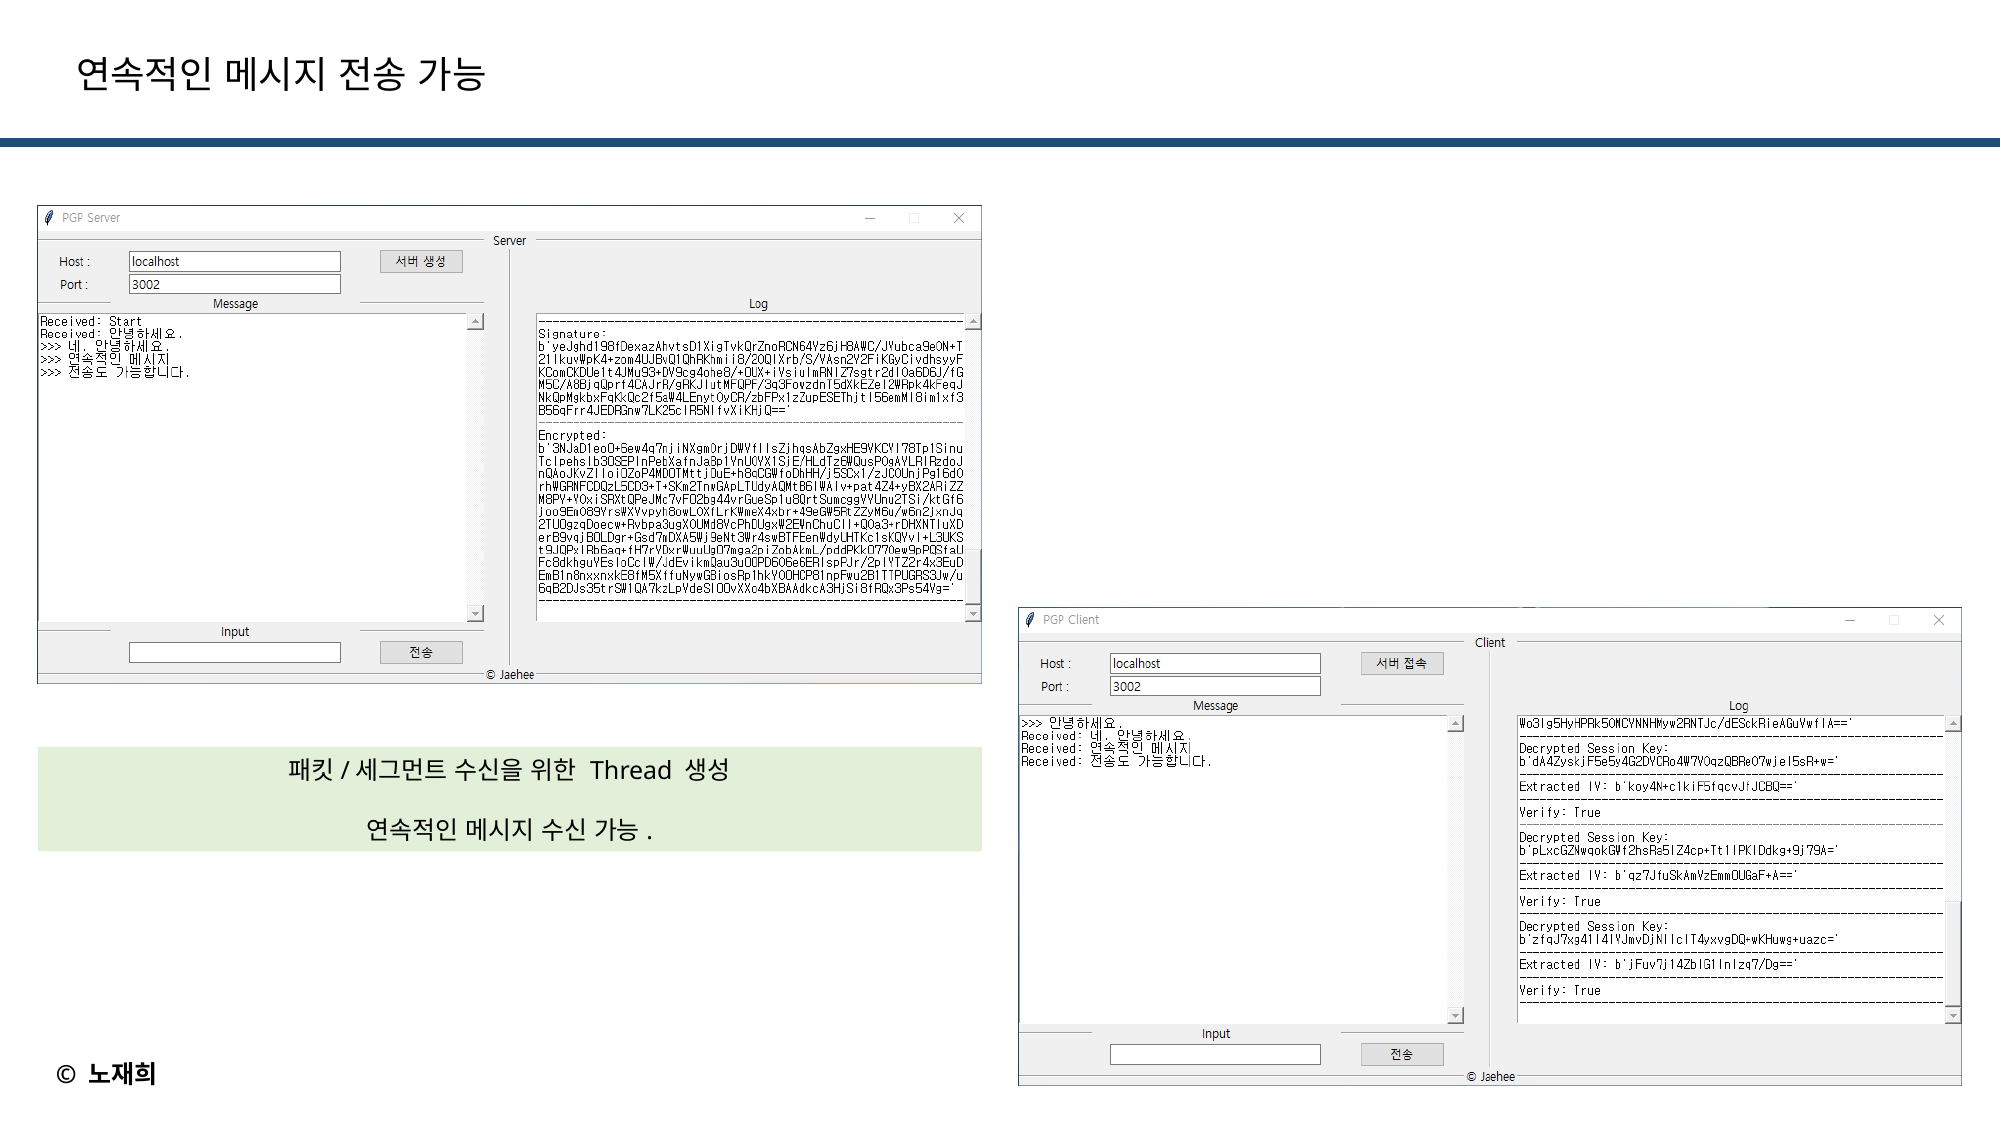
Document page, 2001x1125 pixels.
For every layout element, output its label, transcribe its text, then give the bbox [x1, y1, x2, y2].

text_box 연속적인 메시지 전송 가능 [61, 43, 502, 104]
picture [37, 205, 982, 684]
picture [1018, 607, 1963, 1087]
text_box 패킷/세그먼트 수신을 위한 Thread 생성 연속적인 메시지 수신 가능. [37, 746, 982, 852]
text_box © 노재희 [41, 1051, 173, 1097]
